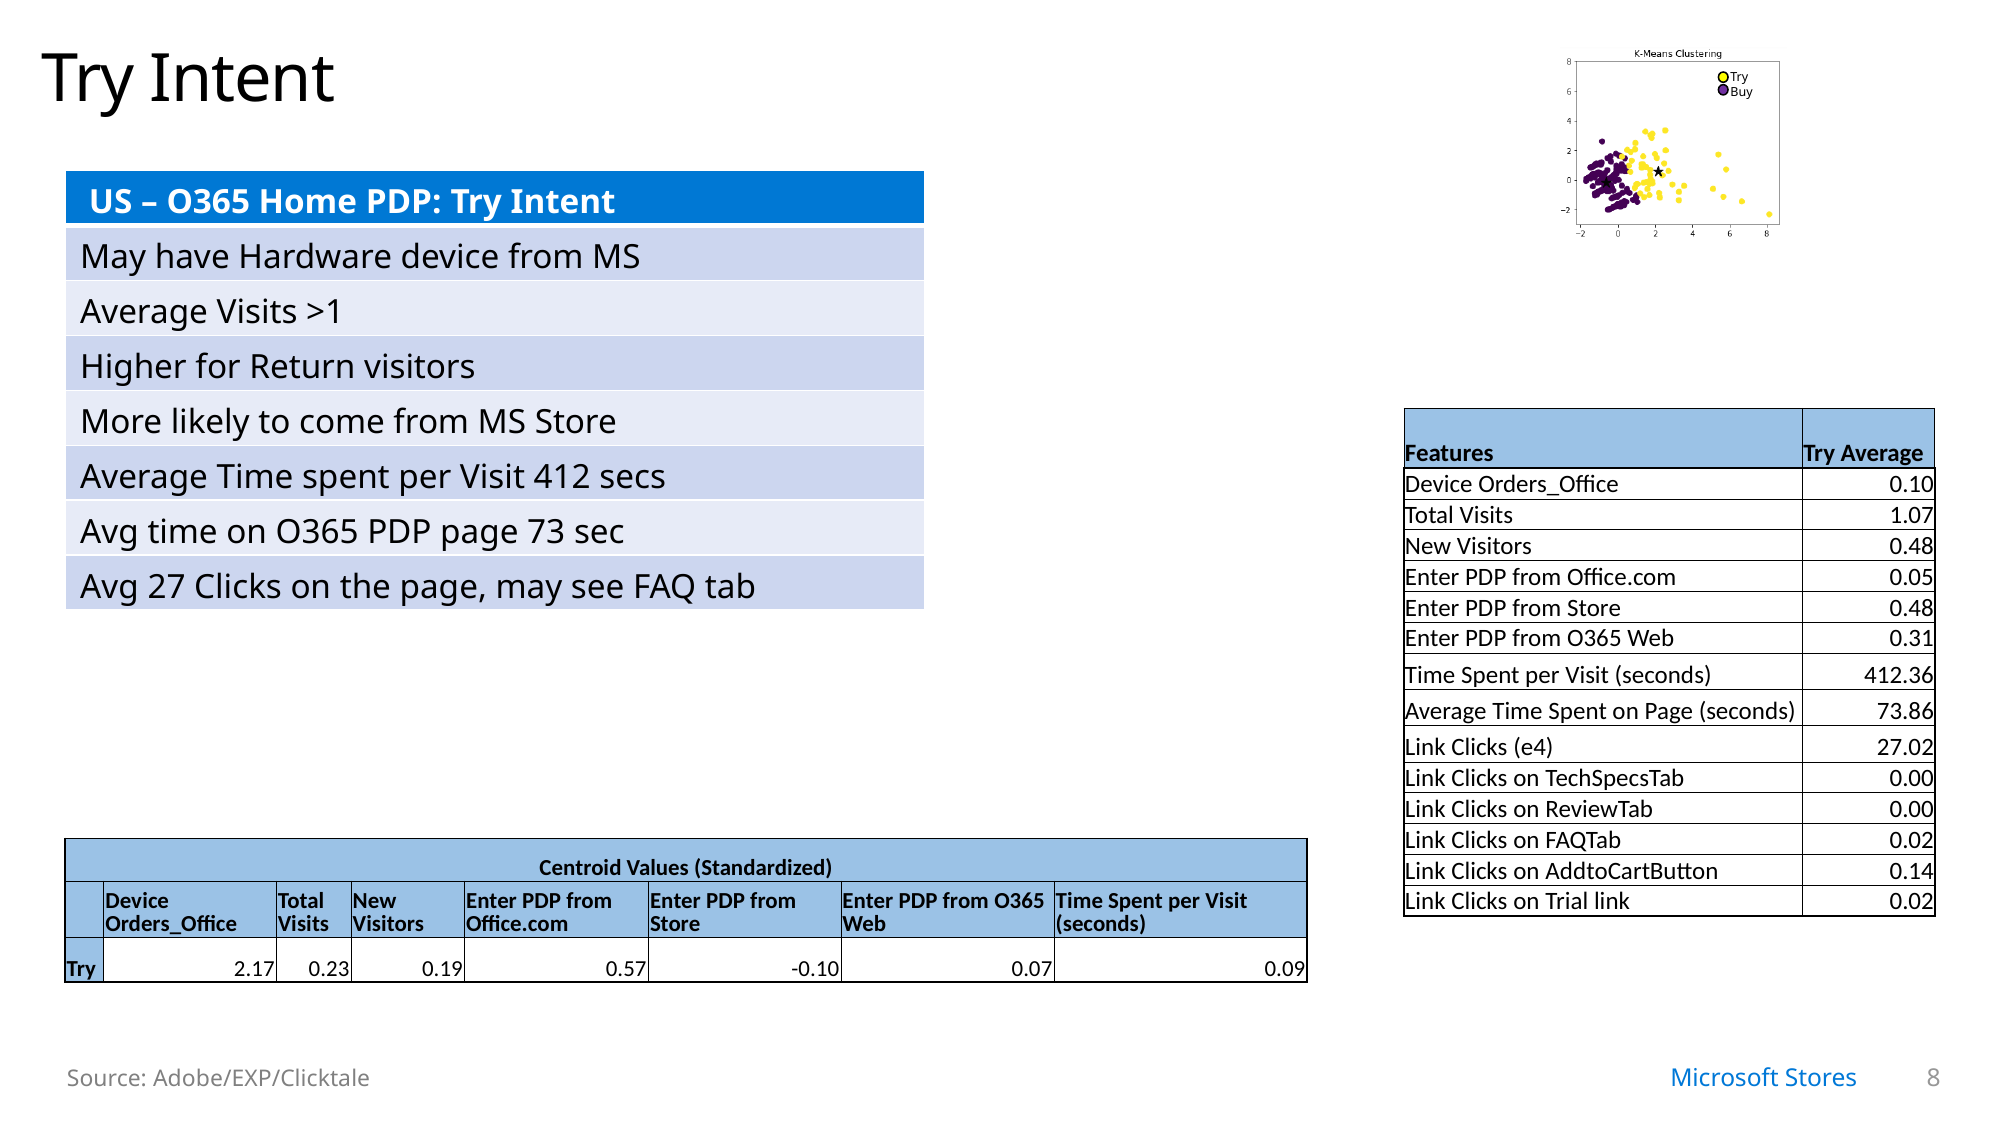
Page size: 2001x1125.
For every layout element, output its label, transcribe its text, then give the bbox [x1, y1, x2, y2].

table_cell Link Clicks on TechSpecsTab [1405, 763, 1802, 792]
table_cell 73.86 [1803, 690, 1934, 725]
table_cell Average Visits >1 [66, 281, 924, 335]
table_cell 412.36 [1803, 654, 1934, 689]
table_cell 0.19 [352, 938, 464, 981]
table_header Try Average [1803, 409, 1934, 467]
table_cell 0.31 [1803, 623, 1934, 653]
table_cell [66, 882, 103, 937]
table_cell 0.48 [1803, 530, 1934, 560]
table_cell -0.10 [649, 938, 841, 981]
table_cell 0.57 [465, 938, 648, 981]
table_cell Average Time Spent on Page (seconds) [1405, 690, 1802, 725]
table_cell New Visitors [1405, 530, 1802, 560]
table_cell 0.02 [1803, 886, 1934, 915]
table_cell 0.05 [1803, 561, 1934, 591]
table_cell More likely to come from MS Store [66, 391, 924, 445]
table_cell Enter PDP from Store [1405, 592, 1802, 622]
table_cell Link Clicks on AddtoCartButton [1405, 855, 1802, 885]
table_cell Enter PDP from Store [649, 882, 841, 937]
table_cell 27.02 [1803, 726, 1934, 762]
table_cell 2.17 [104, 938, 276, 981]
table_header US – O365 Home PDP: Try Intent [66, 171, 924, 223]
table_cell 1.07 [1803, 500, 1934, 529]
table_cell Time Spent per Visit (seconds) [1055, 882, 1306, 937]
text_box Source: Adobe/EXP/Clicktale [42, 1054, 493, 1104]
table_cell 0.23 [277, 938, 351, 981]
table_cell Time Spent per Visit (seconds) [1405, 654, 1802, 689]
table_cell 0.14 [1803, 855, 1934, 885]
table_cell 0.00 [1803, 763, 1934, 792]
table_cell 0.10 [1803, 469, 1934, 499]
table_cell 0.00 [1803, 793, 1934, 823]
table_cell Link Clicks on FAQTab [1405, 824, 1802, 854]
table_cell New Visitors [352, 882, 464, 937]
table_header Features [1405, 409, 1802, 467]
title Try Intent [41, 34, 1959, 116]
table_cell Link Clicks on Trial link [1405, 886, 1802, 915]
table_header Centroid Values (Standardized) [66, 839, 1306, 881]
table_cell Average Time spent per Visit 412 secs [66, 446, 924, 499]
table_cell Device Orders_Office [1405, 469, 1802, 499]
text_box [1559, 47, 1787, 240]
table_cell Avg time on O365 PDP page 73 sec [66, 501, 924, 554]
table_cell 0.07 [842, 938, 1054, 981]
table_cell Try [66, 938, 103, 981]
table_cell Higher for Return visitors [66, 336, 924, 390]
table_cell Link Clicks on ReviewTab [1405, 793, 1802, 823]
table_cell Enter PDP from Office.com [465, 882, 648, 937]
table_cell Total Visits [277, 882, 351, 937]
table_cell May have Hardware device from MS [66, 228, 924, 280]
table_cell Link Clicks (e4) [1405, 726, 1802, 762]
table_cell Avg 27 Clicks on the page, may see FAQ tab [66, 556, 924, 609]
table_cell Enter PDP from O365 Web [842, 882, 1054, 937]
table_cell Total Visits [1405, 500, 1802, 529]
table_cell Device Orders_Office [104, 882, 276, 937]
table_cell Enter PDP from Office.com [1405, 561, 1802, 591]
table_cell 0.02 [1803, 824, 1934, 854]
table_cell Enter PDP from O365 Web [1405, 623, 1802, 653]
table_cell 0.09 [1055, 938, 1306, 981]
table_cell 0.48 [1803, 592, 1934, 622]
